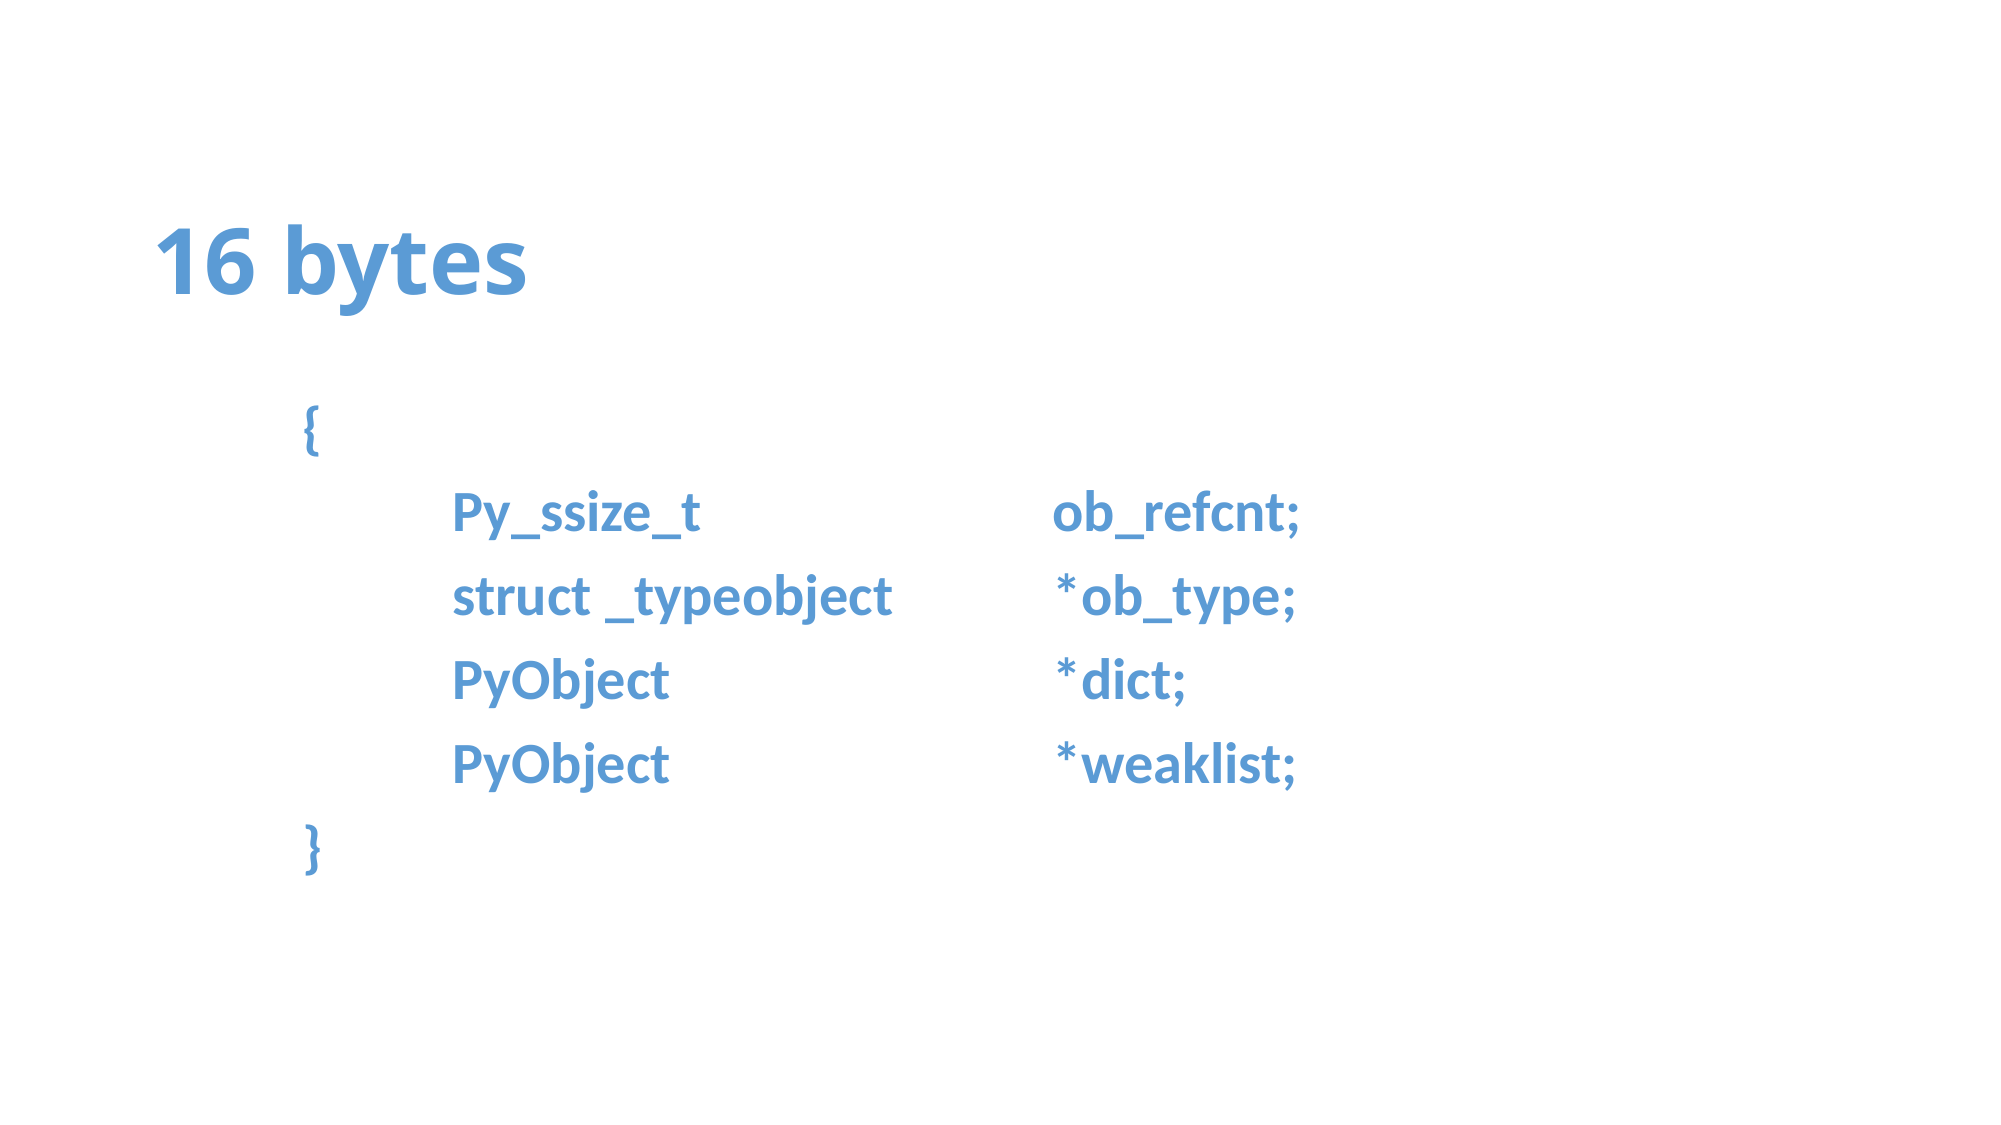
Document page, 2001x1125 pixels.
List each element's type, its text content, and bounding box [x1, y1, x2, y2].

list { Py_ssize_t ob_refcnt; struct _typeobject *ob_type; PyObject *dict; PyObject *weaklist; } [137, 299, 1863, 1014]
title 16 bytes [137, 156, 1863, 299]
